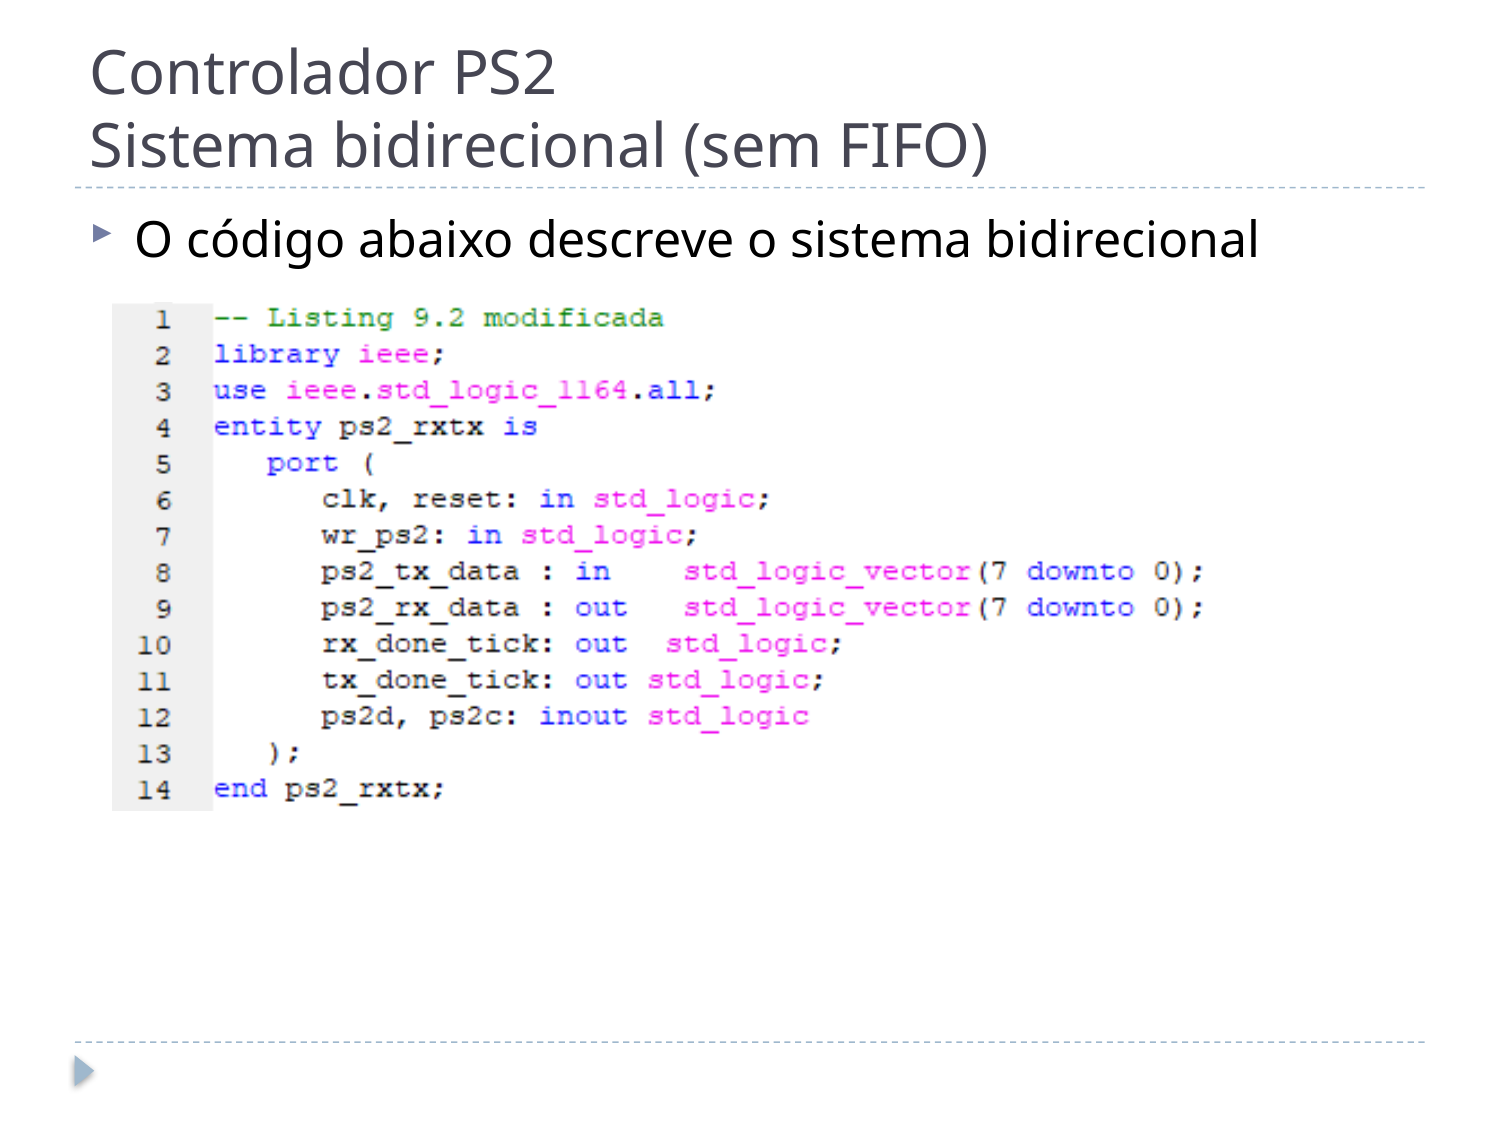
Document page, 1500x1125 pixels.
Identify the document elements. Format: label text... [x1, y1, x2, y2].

list O código abaixo descreve o sistema bidirecional [75, 200, 1425, 1010]
picture [111, 302, 1219, 811]
title Controlador PS2 Sistema bidirecional (sem FIFO) [75, 24, 1425, 188]
